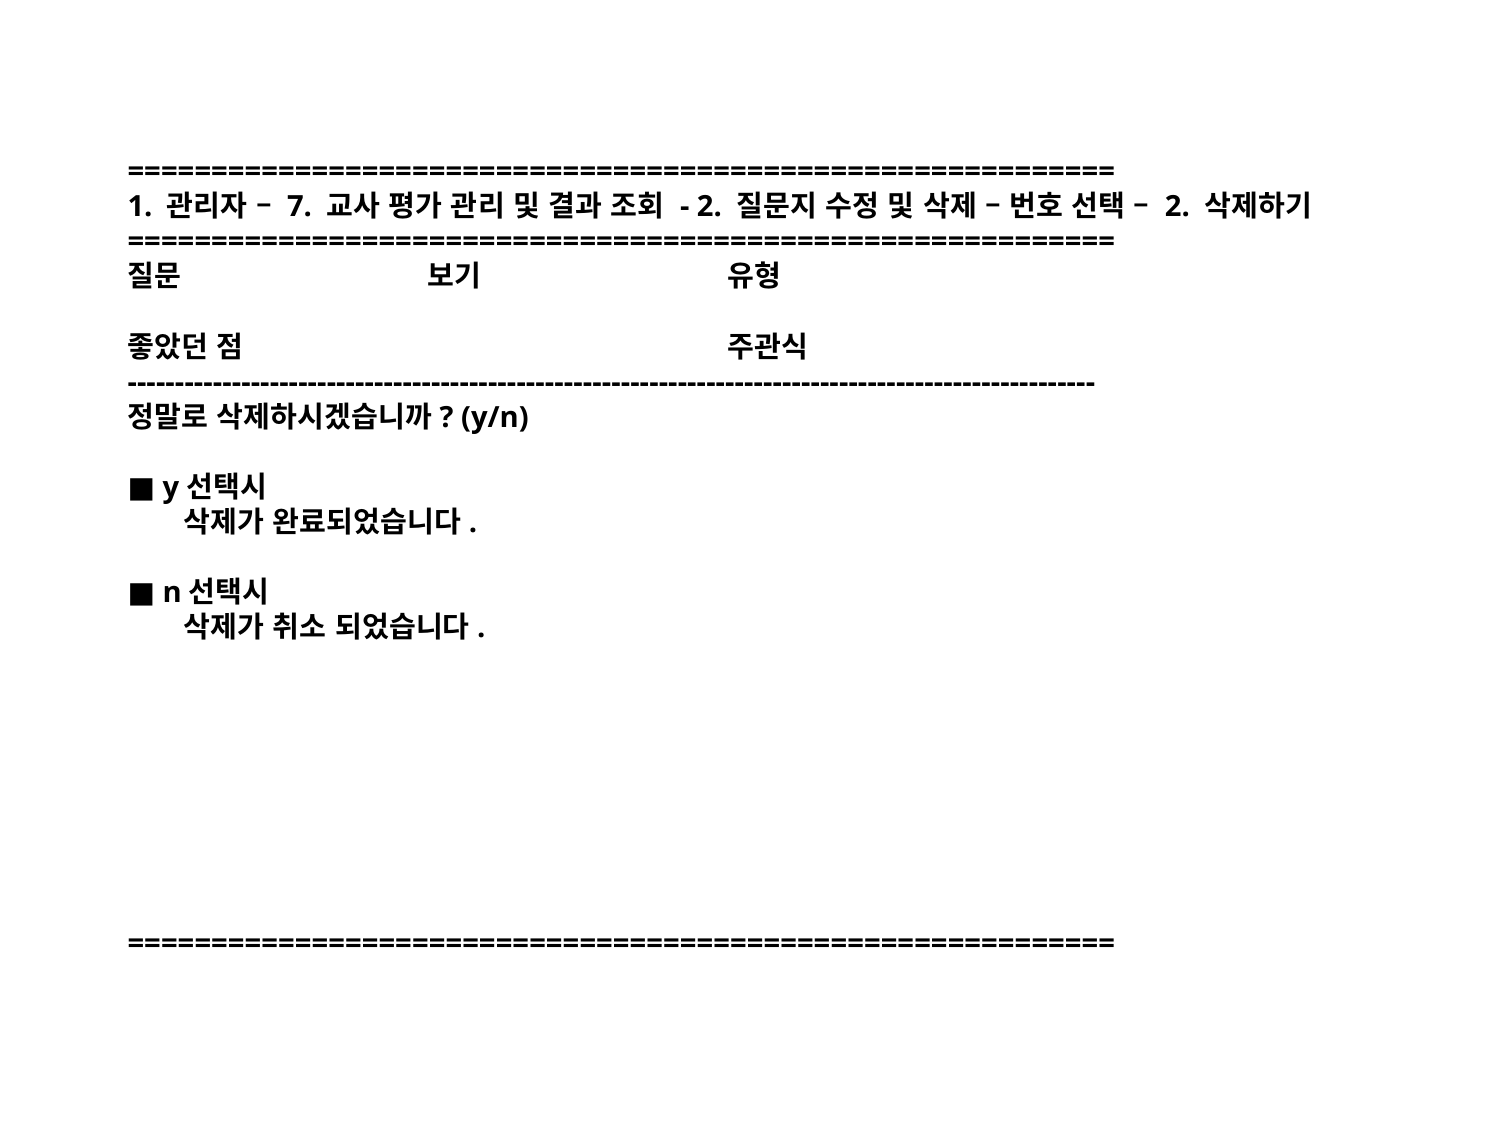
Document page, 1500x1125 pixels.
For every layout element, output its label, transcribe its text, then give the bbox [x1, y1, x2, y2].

text_box =========================================================== 1. 관리자 – 7. 교사 평가 관리 및 결과 조회 - 2. 질문지 수정 및 삭제 – 번호 선택 – 2. 삭제하기 =========================================================== 질문 보기 유형 좋았던 점 주관식 ------------------------------------------------------------------------------------------------------ 정말로 삭제하시겠습니까? (y/n) ■ y선택시 삭제가 완료되었습니다. ■ n선택시 삭제가 취소 되었습니다. =========================================================== [112, 117, 1388, 1020]
